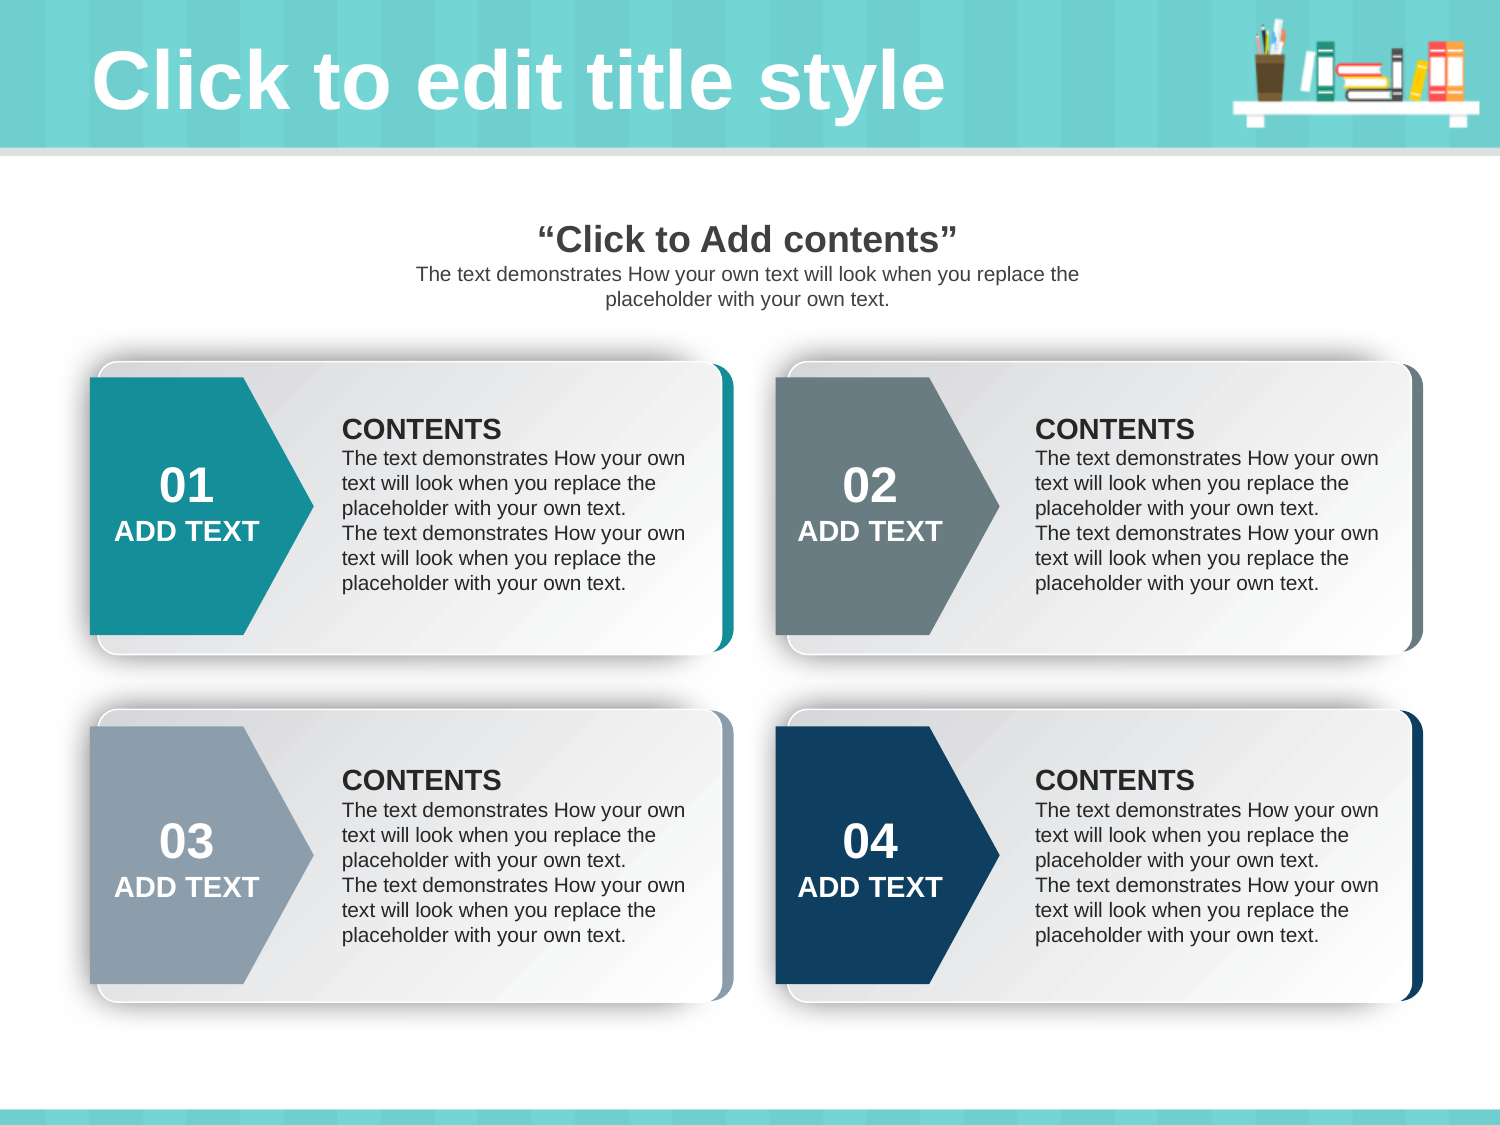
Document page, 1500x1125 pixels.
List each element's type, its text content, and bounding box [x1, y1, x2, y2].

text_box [787, 361, 1424, 655]
text_box [775, 726, 782, 985]
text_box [787, 709, 1424, 1003]
text_box [87, 375, 92, 638]
text_box [773, 375, 782, 638]
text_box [97, 709, 734, 1003]
picture [0, 1105, 1500, 1125]
title Click to edit title style [76, 0, 1107, 152]
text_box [97, 361, 734, 655]
picture [0, 0, 1500, 161]
text_box “Click to Add contents” The text demonstrates How your own text will look when you replace the placeholder with your own text. [359, 207, 1137, 318]
